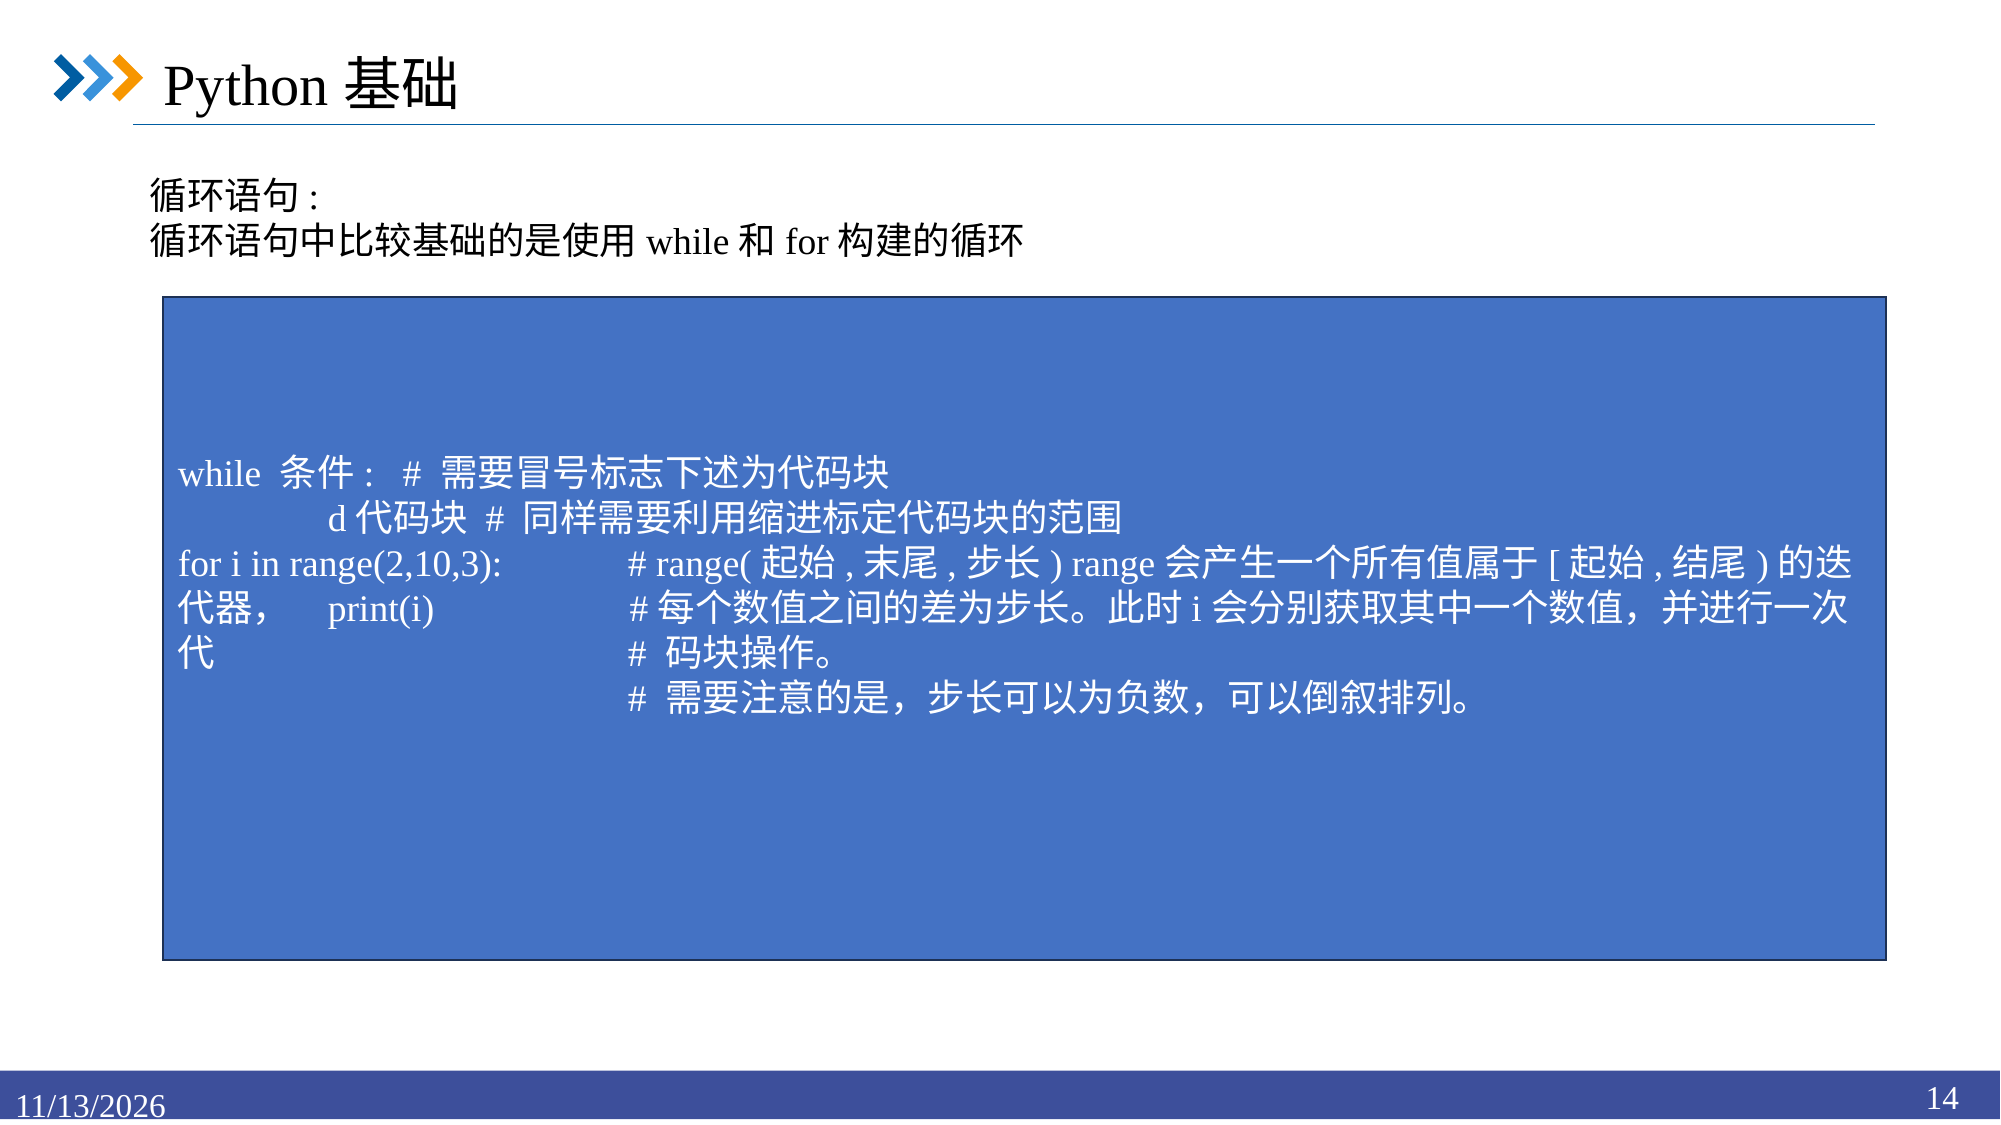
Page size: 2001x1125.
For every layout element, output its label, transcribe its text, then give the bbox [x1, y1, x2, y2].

text_box 循环语句: 循环语句中比较基础的是使用while和for构建的循环 [134, 164, 1041, 315]
text_box while 条件: # 需要冒号标志下述为代码块 d代码块 # 同样需要利用缩进标定代码块的范围 for i in range(2,10,3): # range(起始,末尾,步长) range会产生一个所有值属于[起始,结尾)的迭代器， print(i) #每个数值之间的差为步长。此时i会分别获取其中一个数值，并进行一次代 # 码块操作。 # 需要注意的是，步长可以为负数，可以倒叙排列。 [162, 296, 1887, 961]
text_box Python基础 [148, 40, 768, 125]
